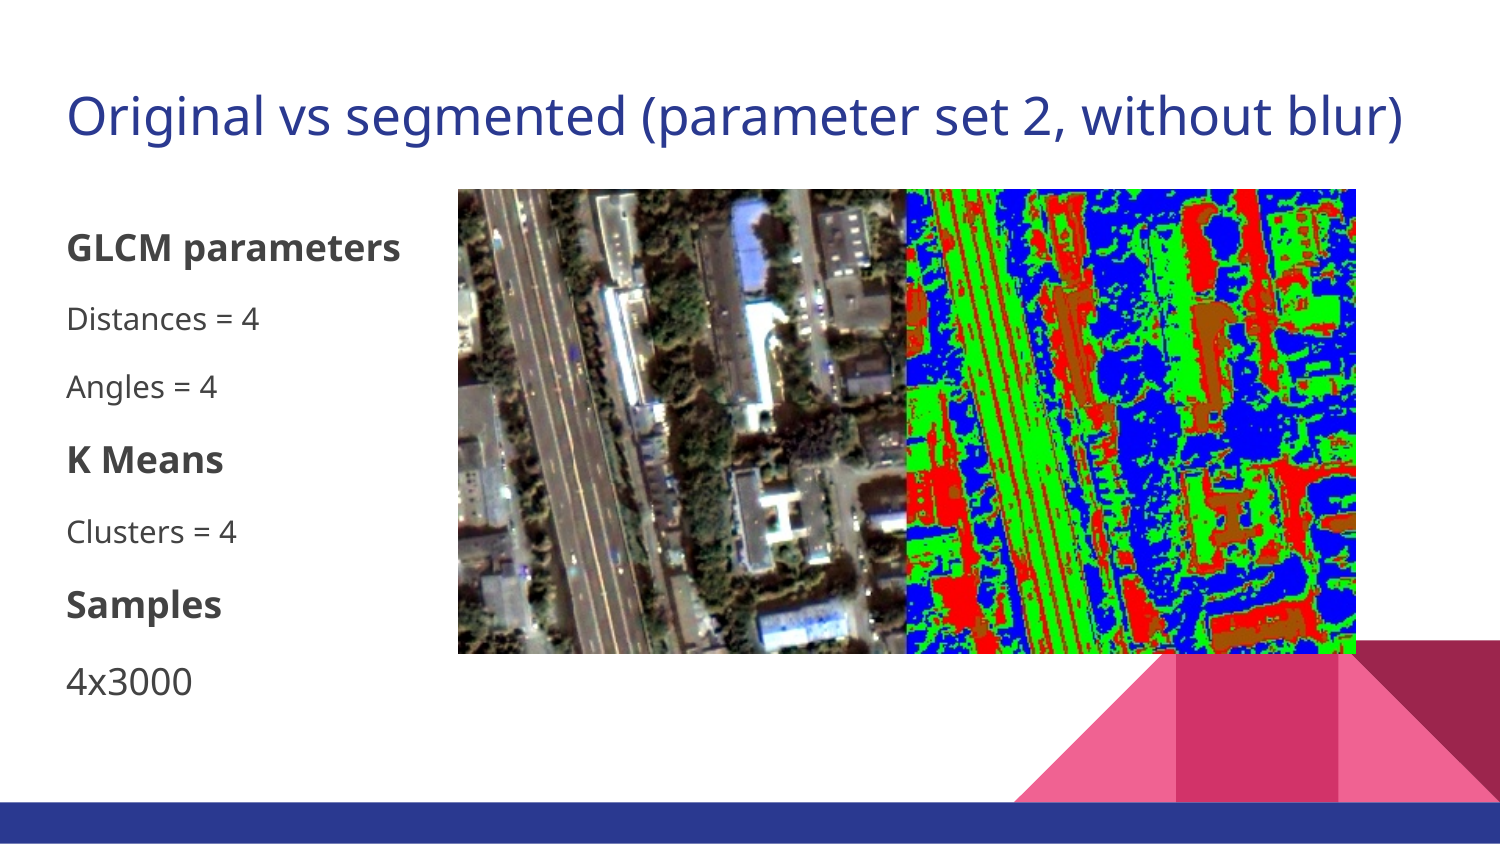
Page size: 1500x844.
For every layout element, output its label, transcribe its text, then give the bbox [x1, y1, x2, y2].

title Original vs segmented (parameter set 2, without blur) [51, 67, 1449, 167]
picture [457, 189, 1356, 655]
list GLCM parameters Distances = 4 Angles = 4 K Means Clusters = 4 Samples 4x3000 [51, 201, 1449, 750]
